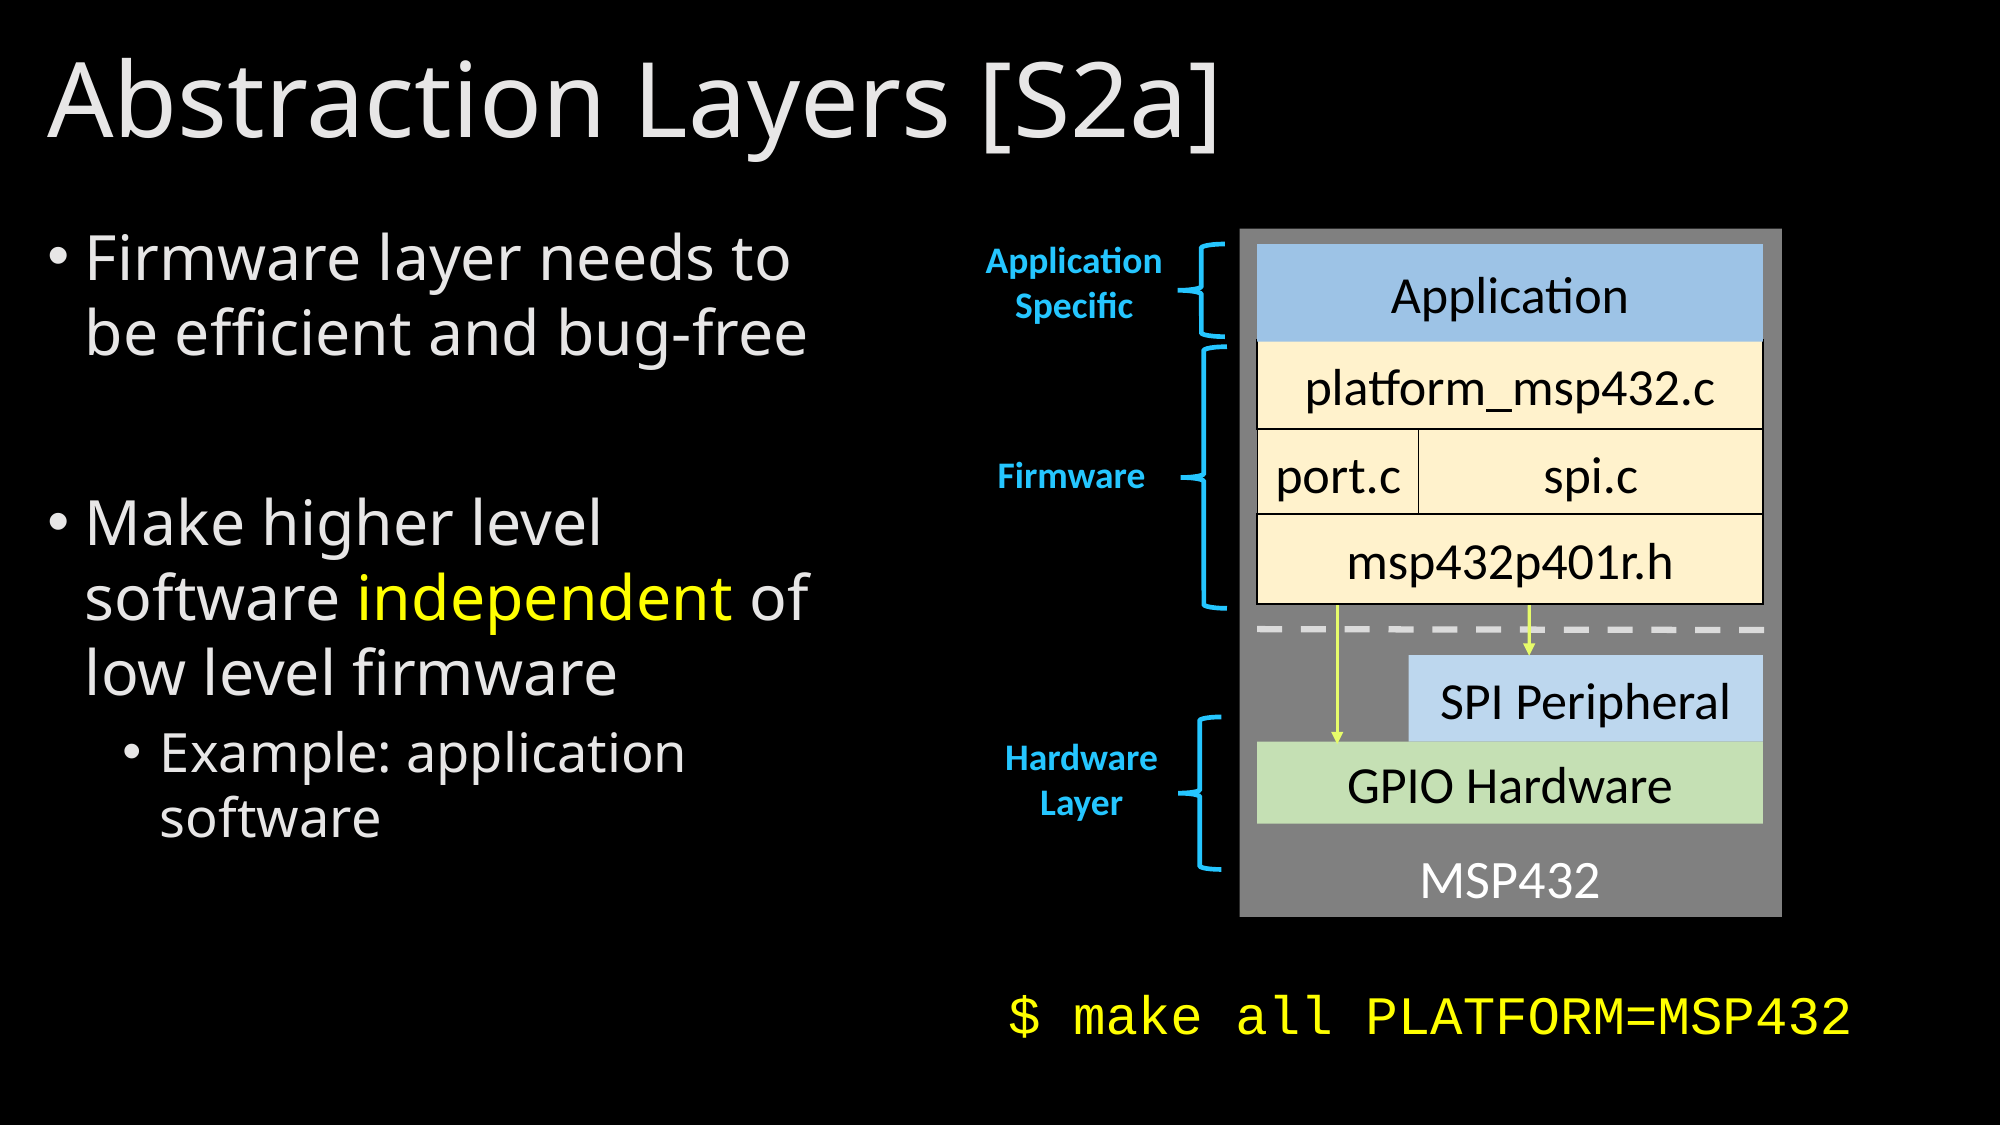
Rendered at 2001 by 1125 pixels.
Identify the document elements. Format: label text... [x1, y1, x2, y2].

text_box $ make all PLATFORM=MSP432 [993, 972, 1869, 1053]
title Abstraction Layers [S2a] [32, 31, 1966, 177]
text_box Hardware Layer [990, 725, 1173, 831]
text_box Application Specific [970, 228, 1178, 334]
list Firmware layer needs to be efficient and bug-free Make higher level software independent of low level firmware Example: application software [32, 210, 841, 920]
text_box [1178, 716, 1222, 871]
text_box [1257, 244, 1769, 824]
text_box [1180, 346, 1227, 609]
text_box Firmware [982, 443, 1161, 504]
text_box [1178, 243, 1225, 338]
text_box MSP432 [1238, 228, 1783, 918]
